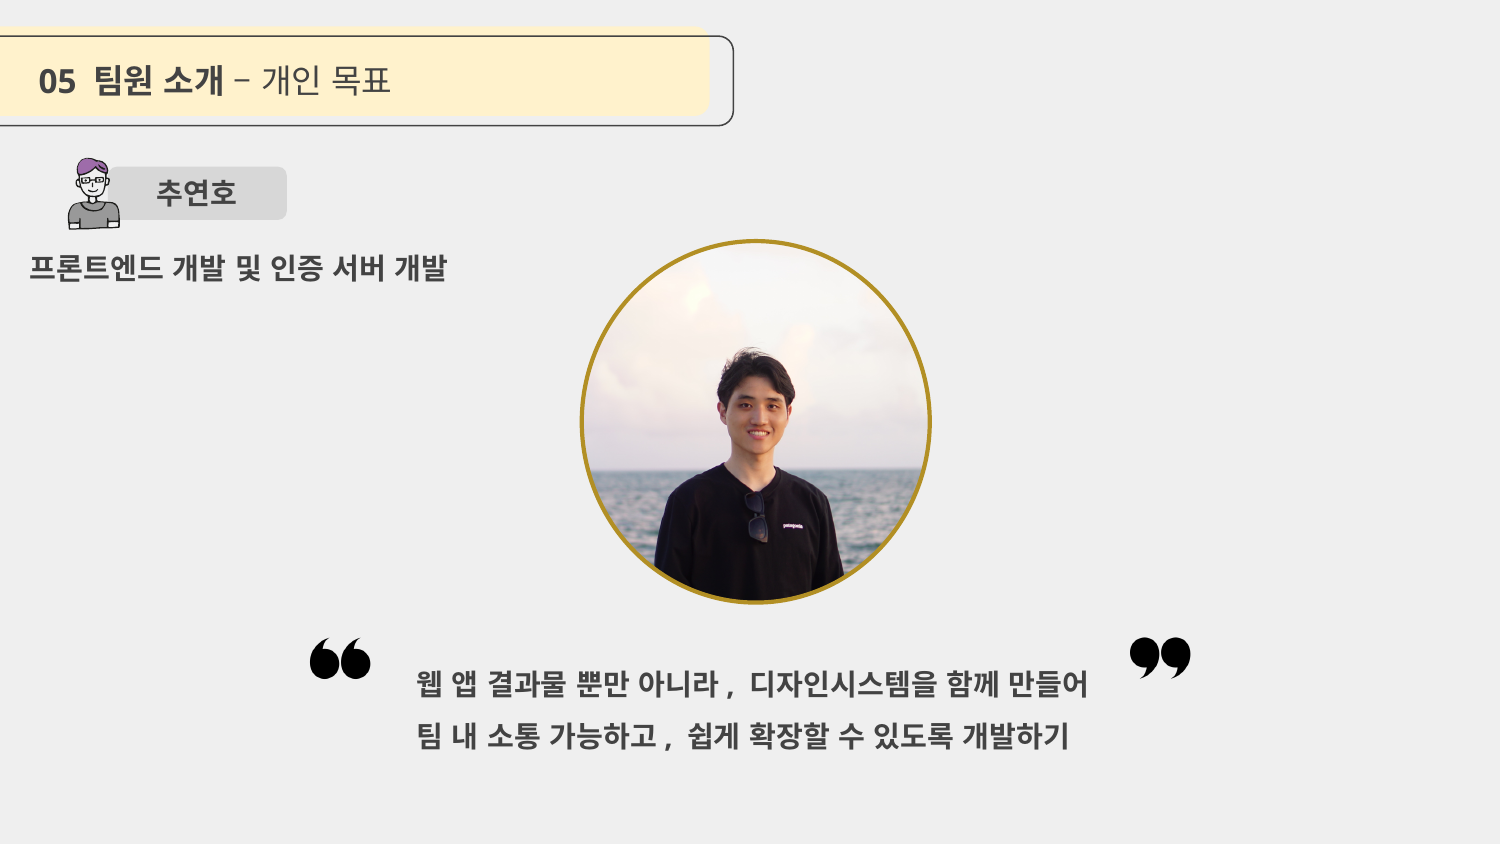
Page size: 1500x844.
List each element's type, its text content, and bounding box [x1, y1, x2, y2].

text_box [579, 238, 932, 605]
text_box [67, 157, 288, 230]
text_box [0, 26, 899, 132]
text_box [304, 621, 1196, 768]
text_box 프론트엔드 개발 및 인증 서버 개발 [14, 235, 503, 319]
